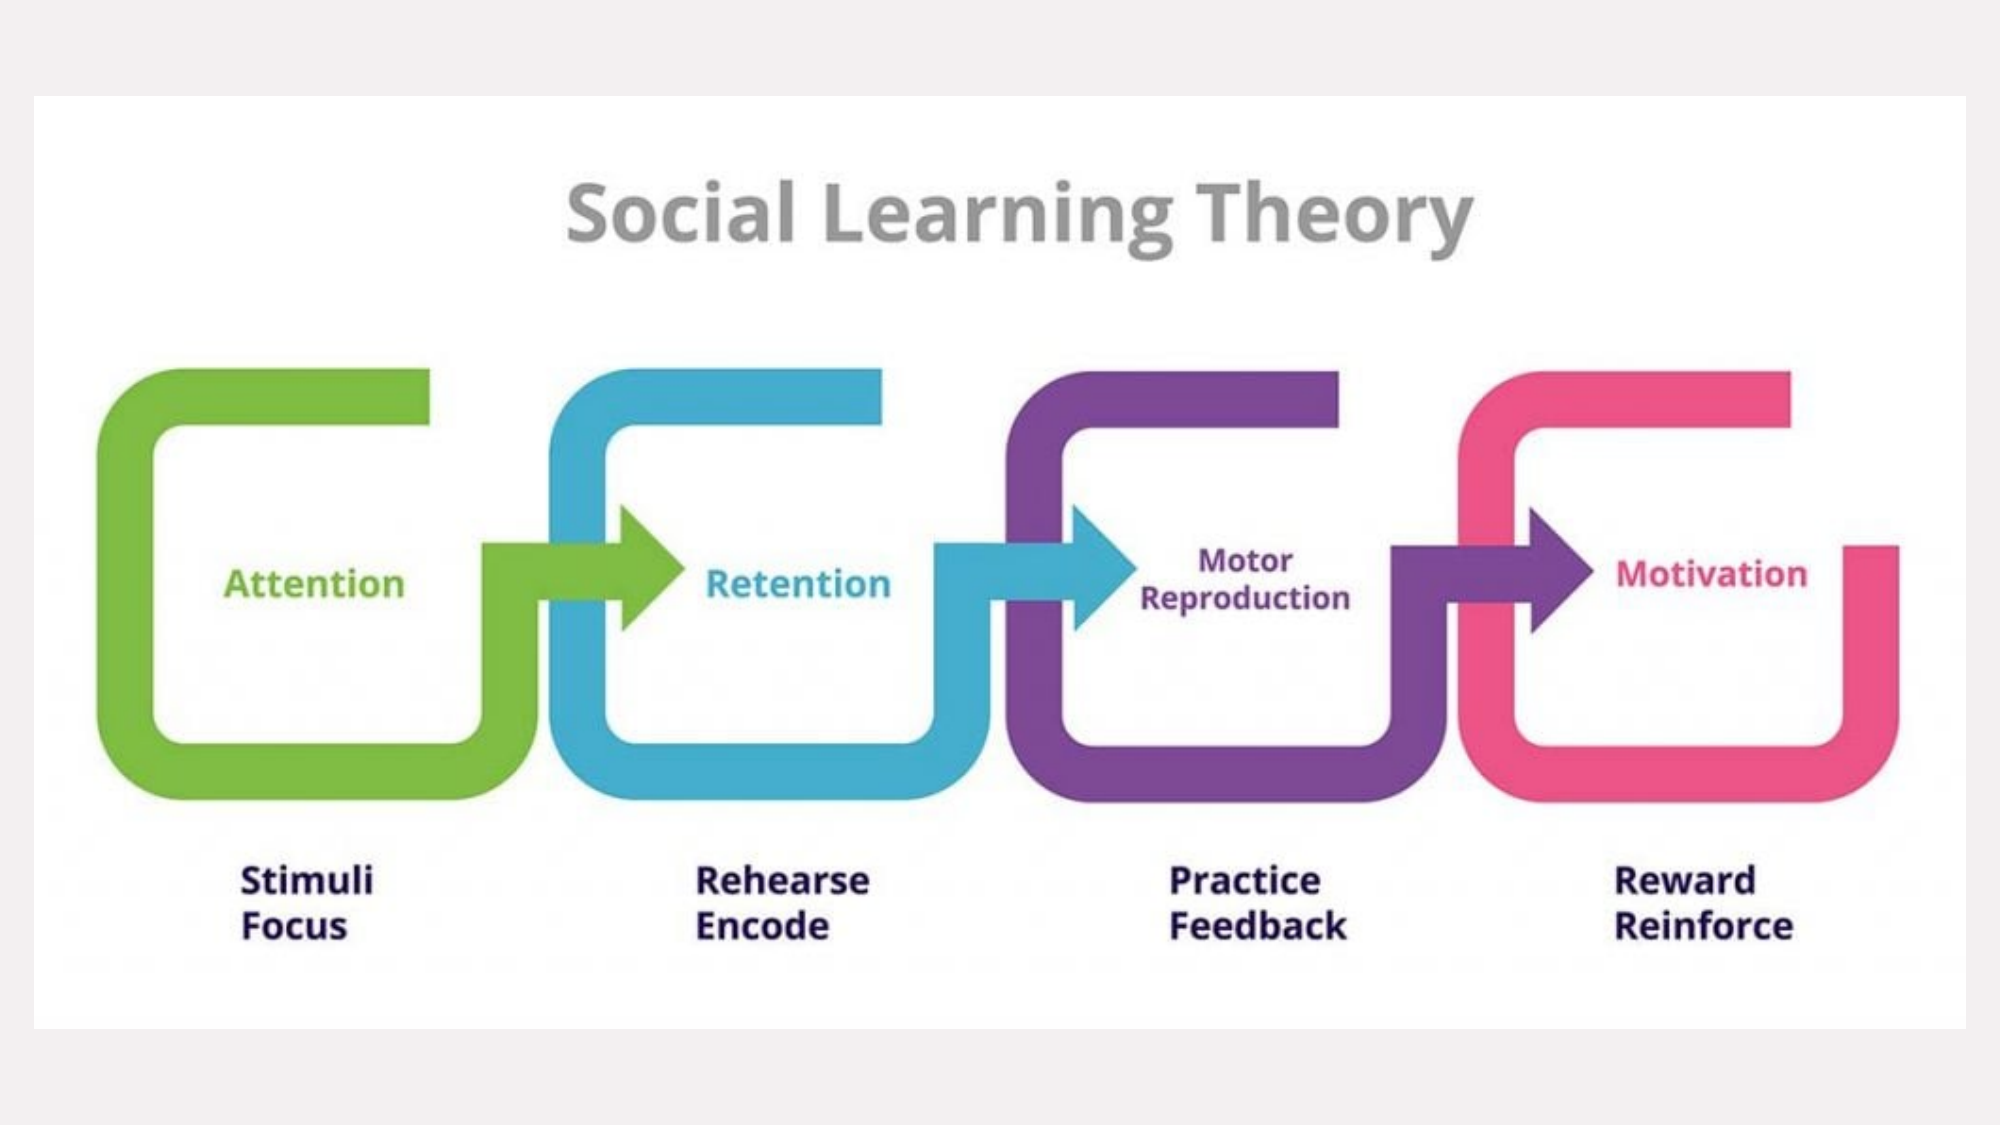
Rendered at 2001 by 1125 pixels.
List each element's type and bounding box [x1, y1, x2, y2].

text_box [0, 0, 2000, 1125]
list [34, 96, 1966, 1029]
